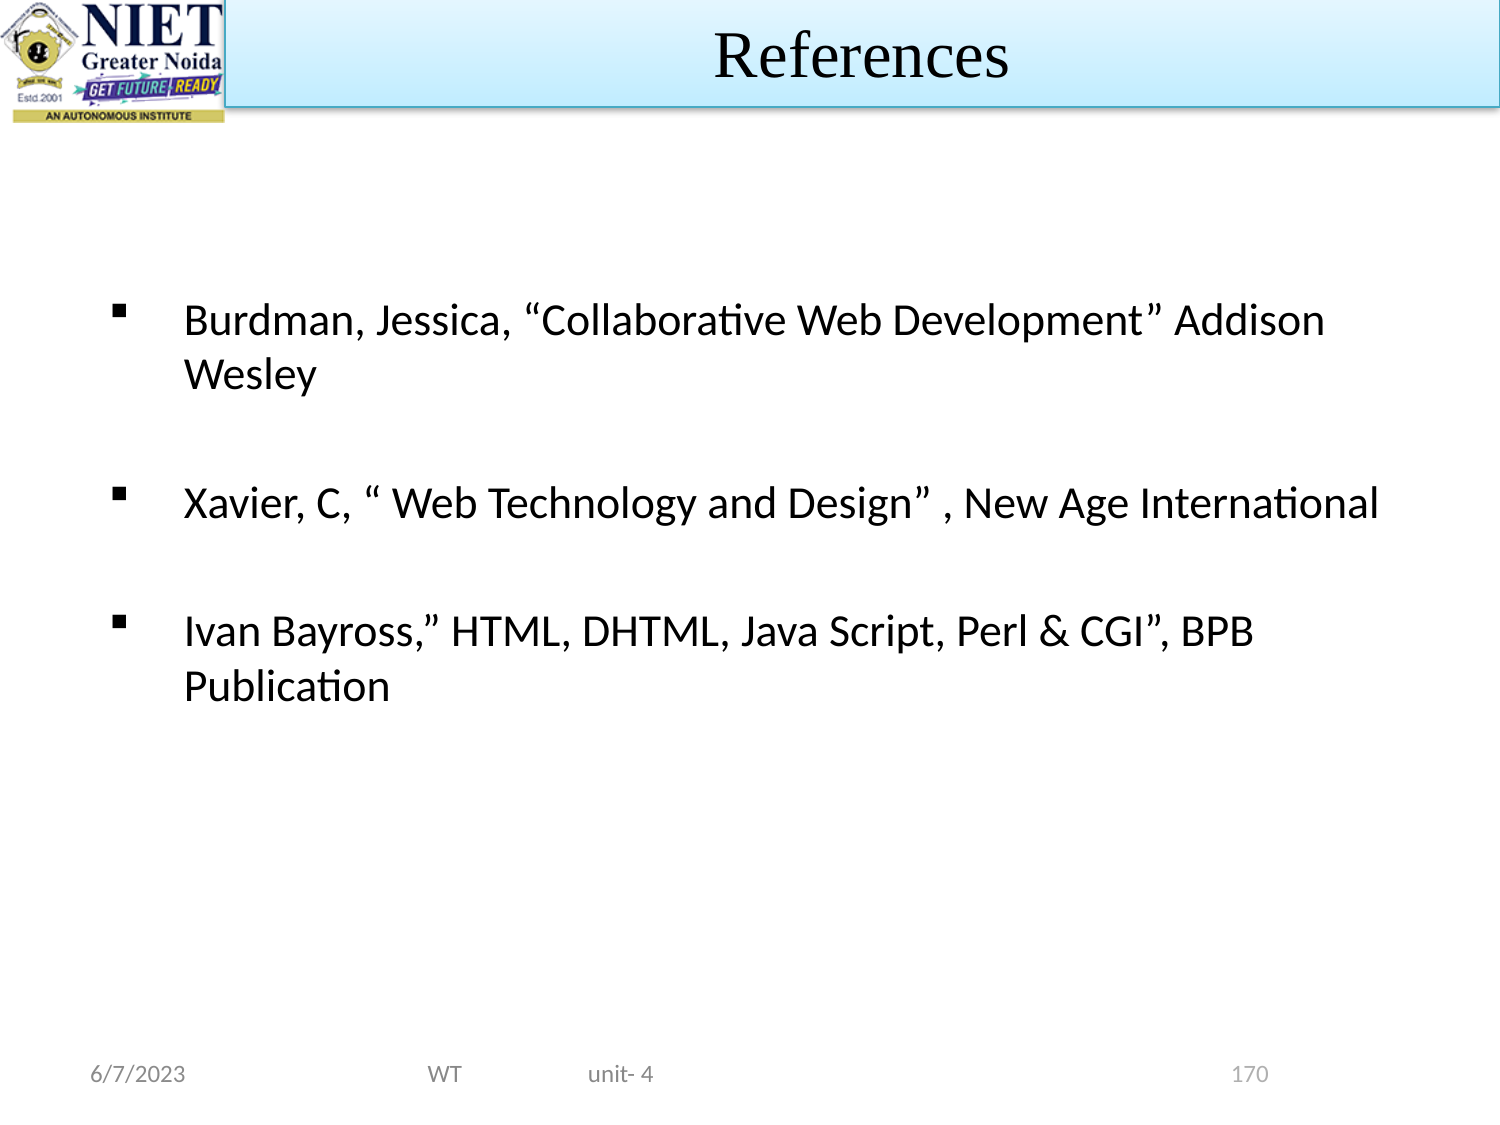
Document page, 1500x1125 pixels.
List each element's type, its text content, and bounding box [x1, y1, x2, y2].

list Burdman, Jessica, “Collaborative Web Development” Addison Wesley Xavier, C, “ Web Technology and Design” , New Age International Ivan Bayross,” HTML, DHTML, Java Script, Perl & CGI”, BPB Publication [75, 192, 1469, 1005]
picture [0, 2, 226, 123]
text_box References [224, 0, 1500, 108]
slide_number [75, 1042, 425, 1103]
footer WT unit- 4 [425, 1042, 1074, 1103]
slide_number 170 [1074, 1042, 1425, 1103]
